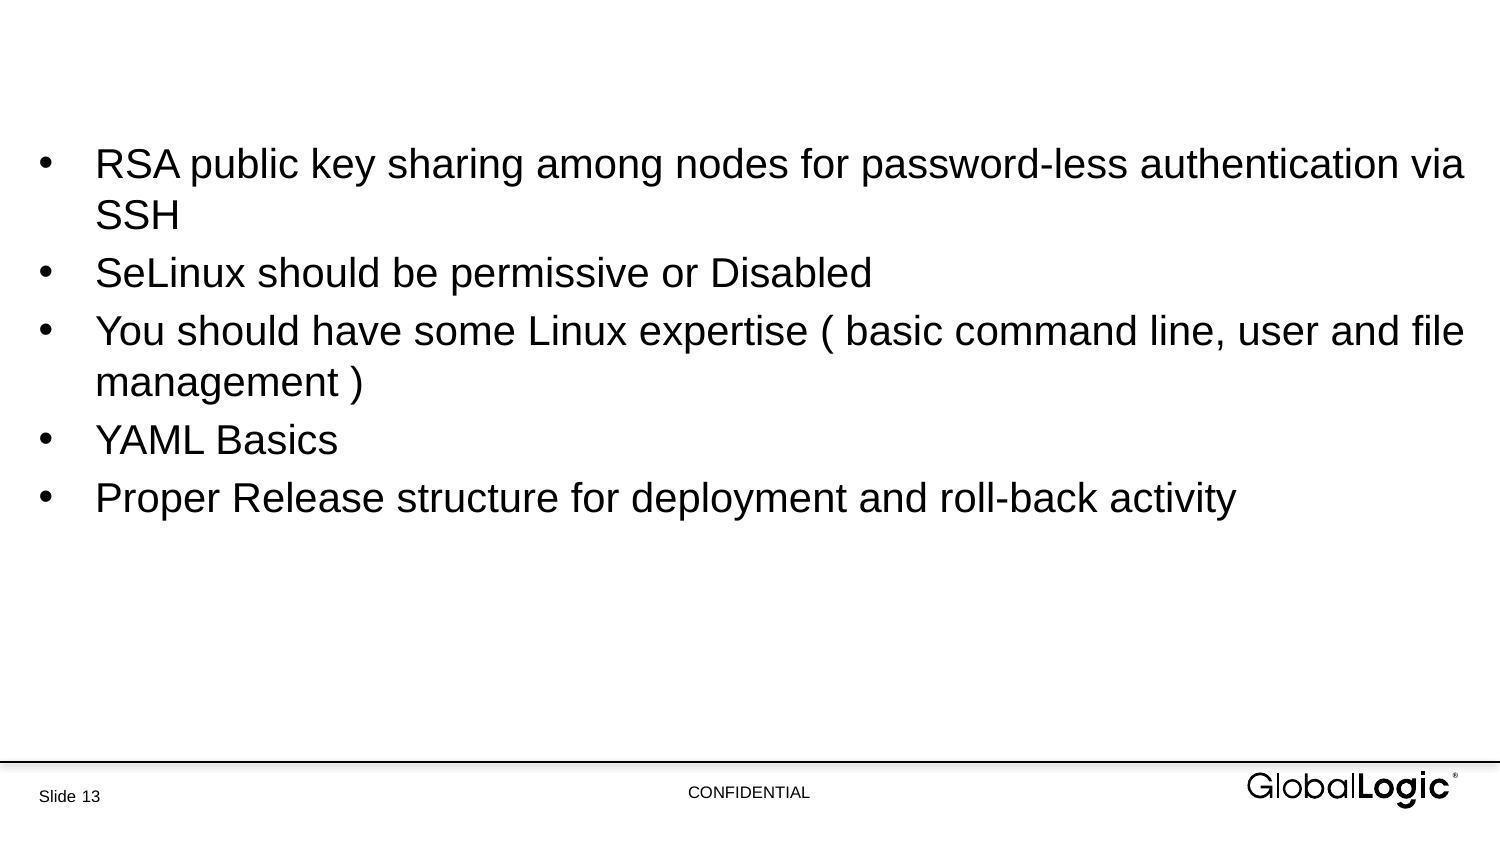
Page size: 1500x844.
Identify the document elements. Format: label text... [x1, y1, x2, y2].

text_box RSA public key sharing among nodes for password-less authentication via SSH SeLinux should be permissive or Disabled You should have some Linux expertise ( basic command line, user and file management ) YAML Basics Proper Release structure for deployment and roll-back activity [24, 129, 1500, 738]
